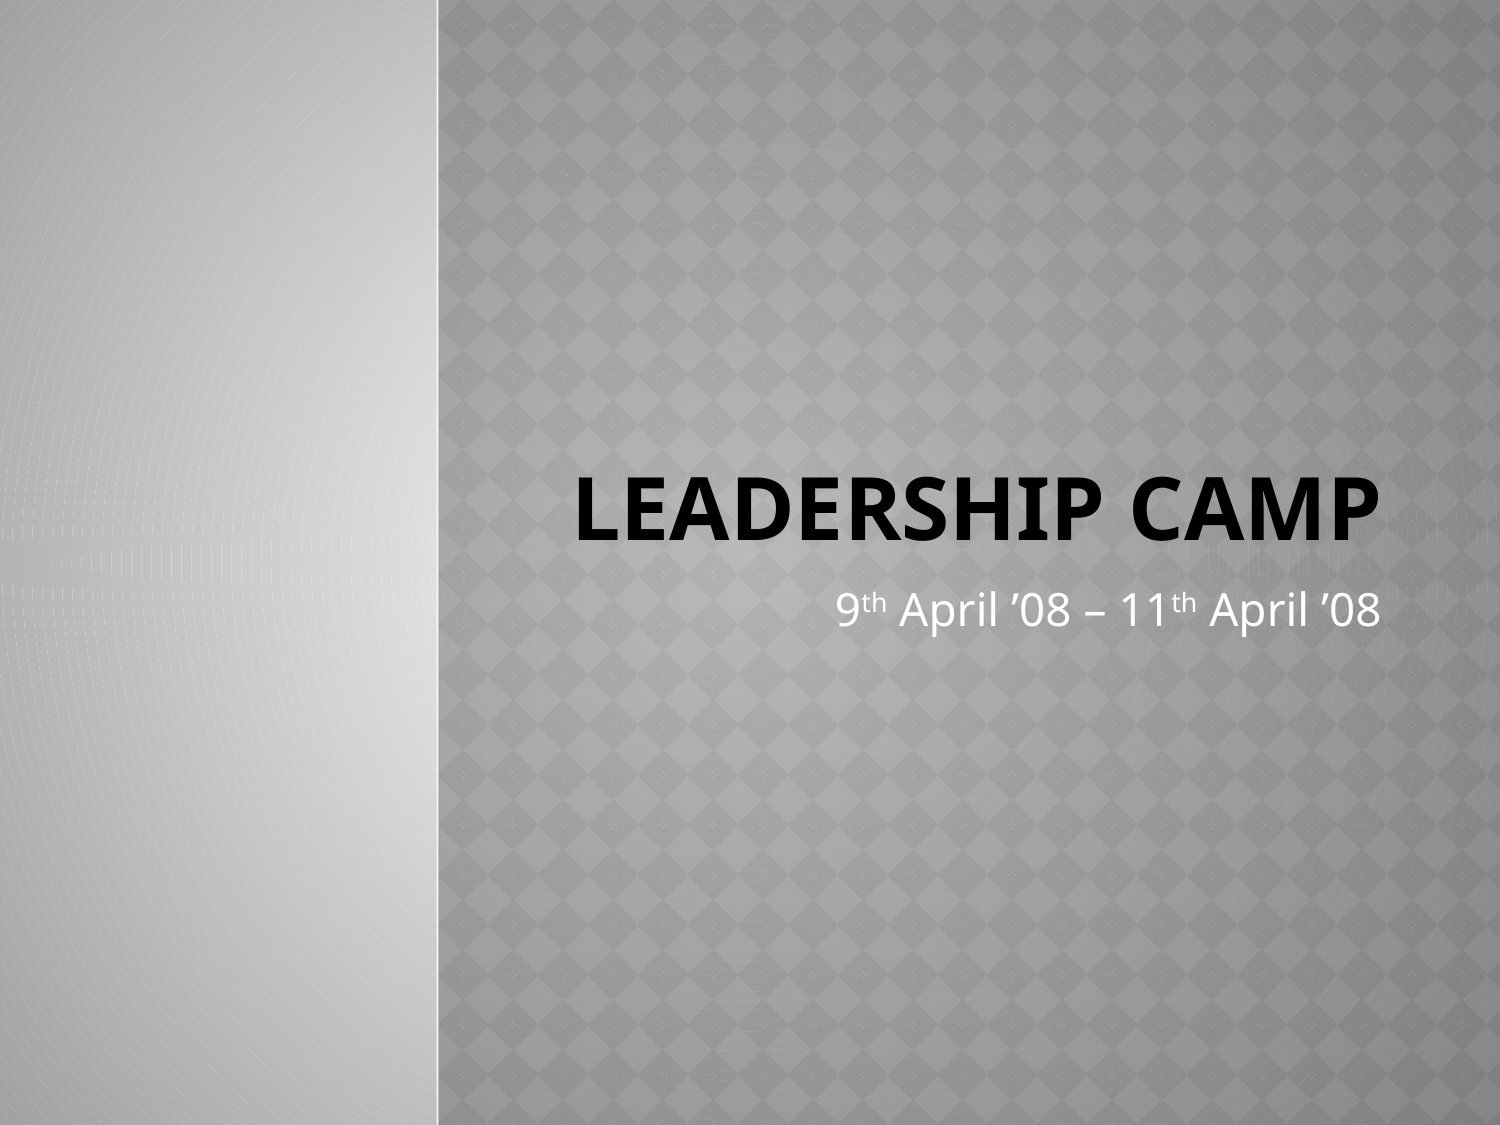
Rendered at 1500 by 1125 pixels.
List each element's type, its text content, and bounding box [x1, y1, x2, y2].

subtitle 9th April ’08 – 11th April ’08 [550, 580, 1390, 762]
title Leadership camp [552, 87, 1390, 558]
